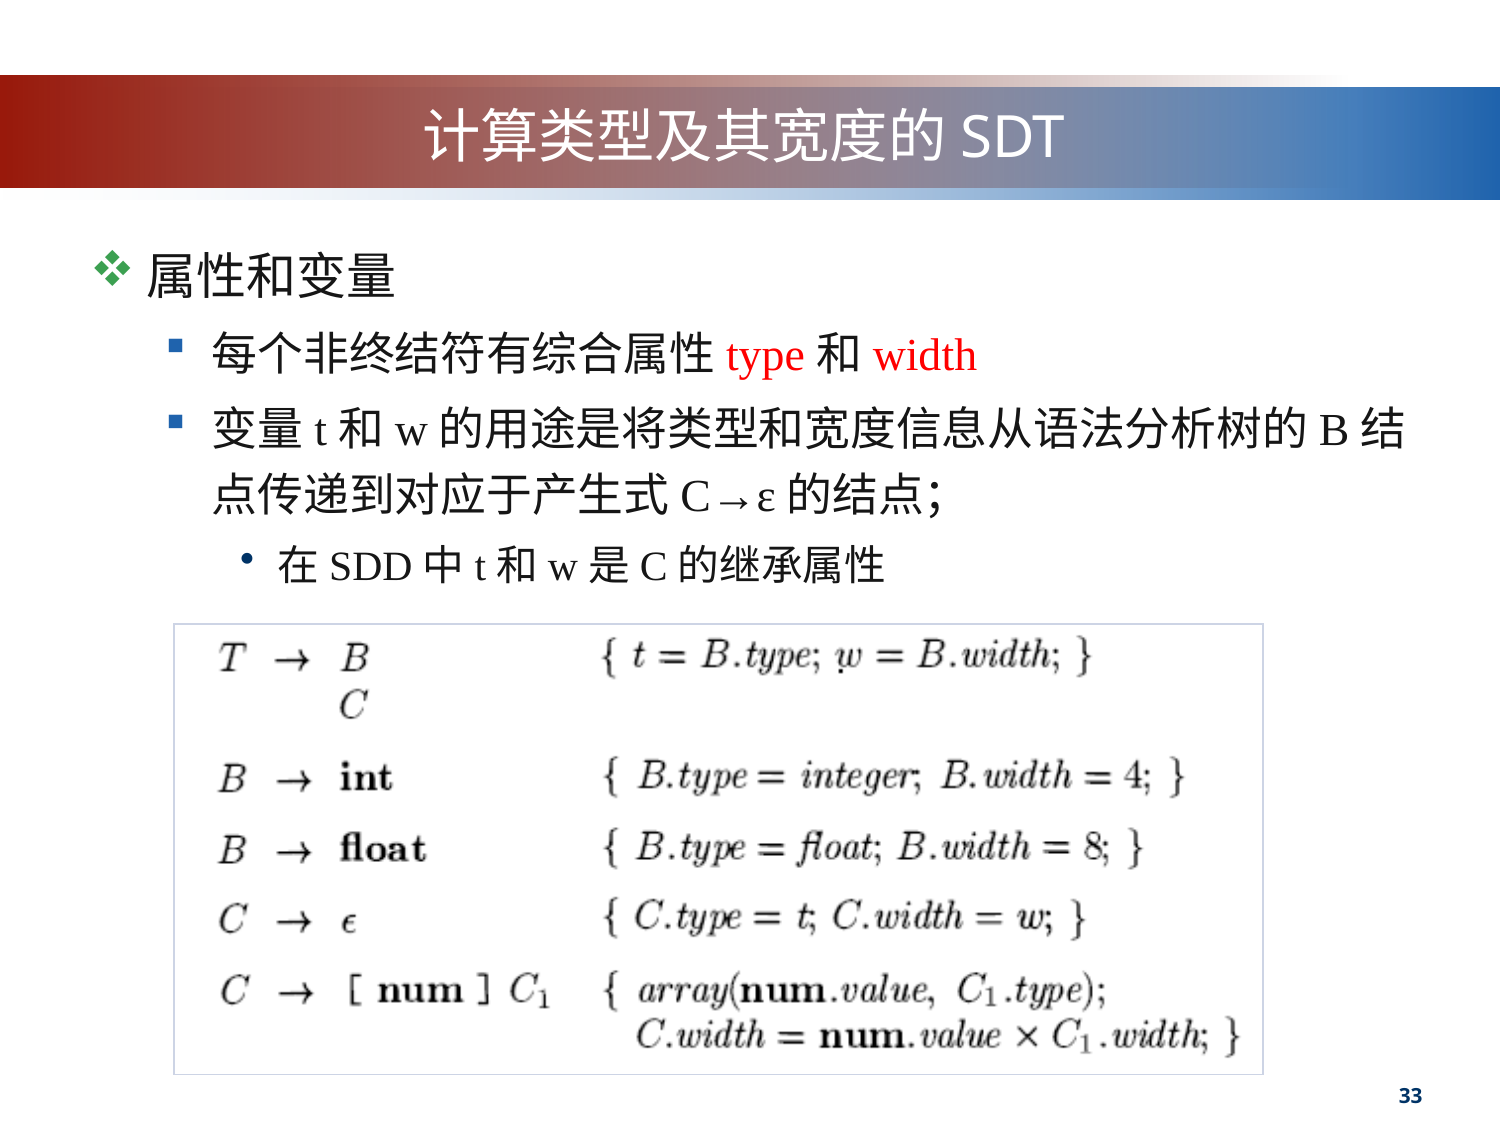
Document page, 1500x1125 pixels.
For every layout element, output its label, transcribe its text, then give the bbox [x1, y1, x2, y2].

slide_number 33 [1087, 1074, 1438, 1117]
title 计算类型及其宽度的SDT [137, 87, 1351, 181]
list 属性和变量 每个非终结符有综合属性type和width 变量t和w的用途是将类型和宽度信息从语法分析树的B结点传递到对应于产生式C→ε的结点； 在SDD中t和w是C的继承属性 [74, 224, 1426, 613]
picture [174, 624, 1263, 1075]
